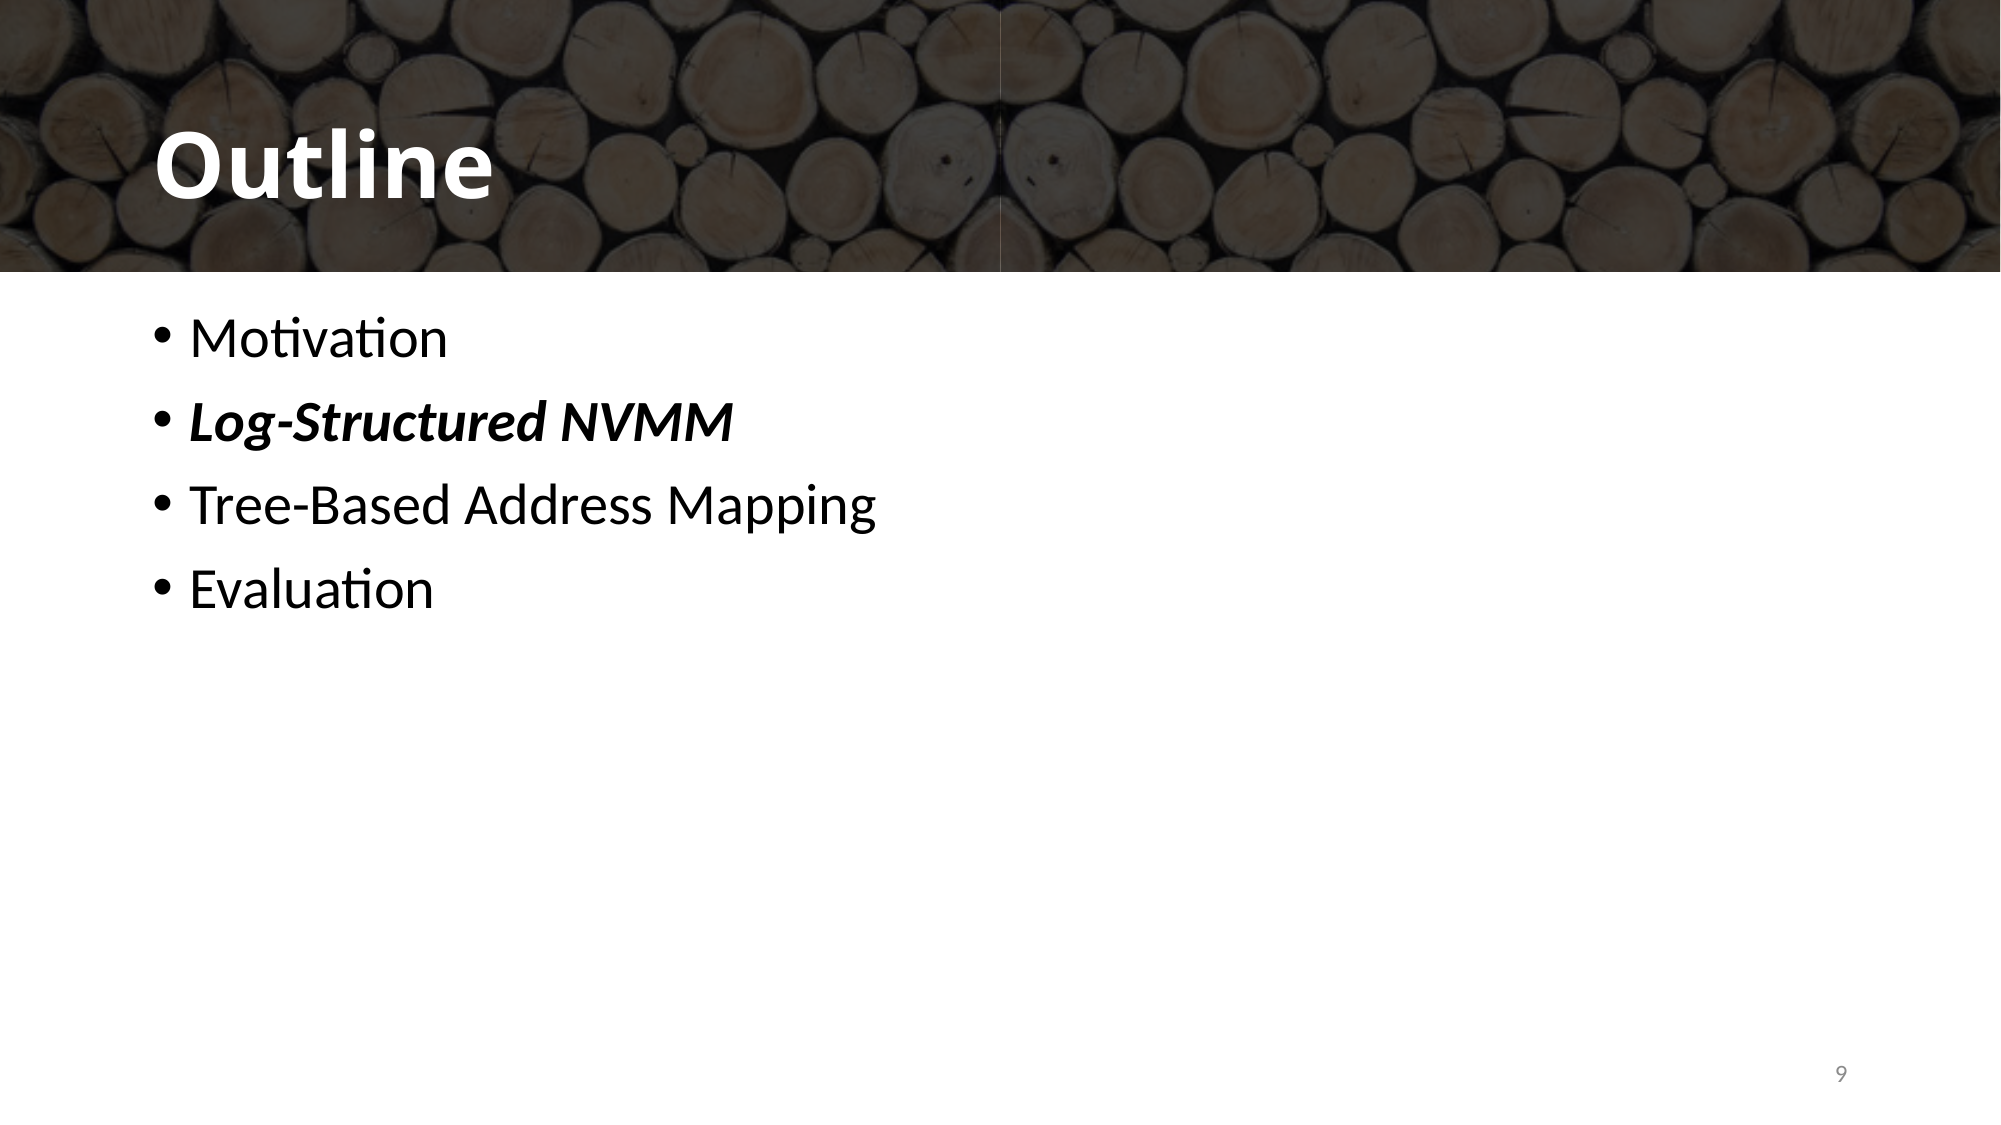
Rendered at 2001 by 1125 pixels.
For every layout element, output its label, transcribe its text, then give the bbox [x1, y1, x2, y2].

picture [0, 0, 2001, 272]
slide_number 9 [1412, 1042, 1863, 1103]
title Outline [137, 59, 1863, 278]
list Motivation Log-Structured NVMM Tree-Based Address Mapping Evaluation [137, 299, 1863, 1014]
